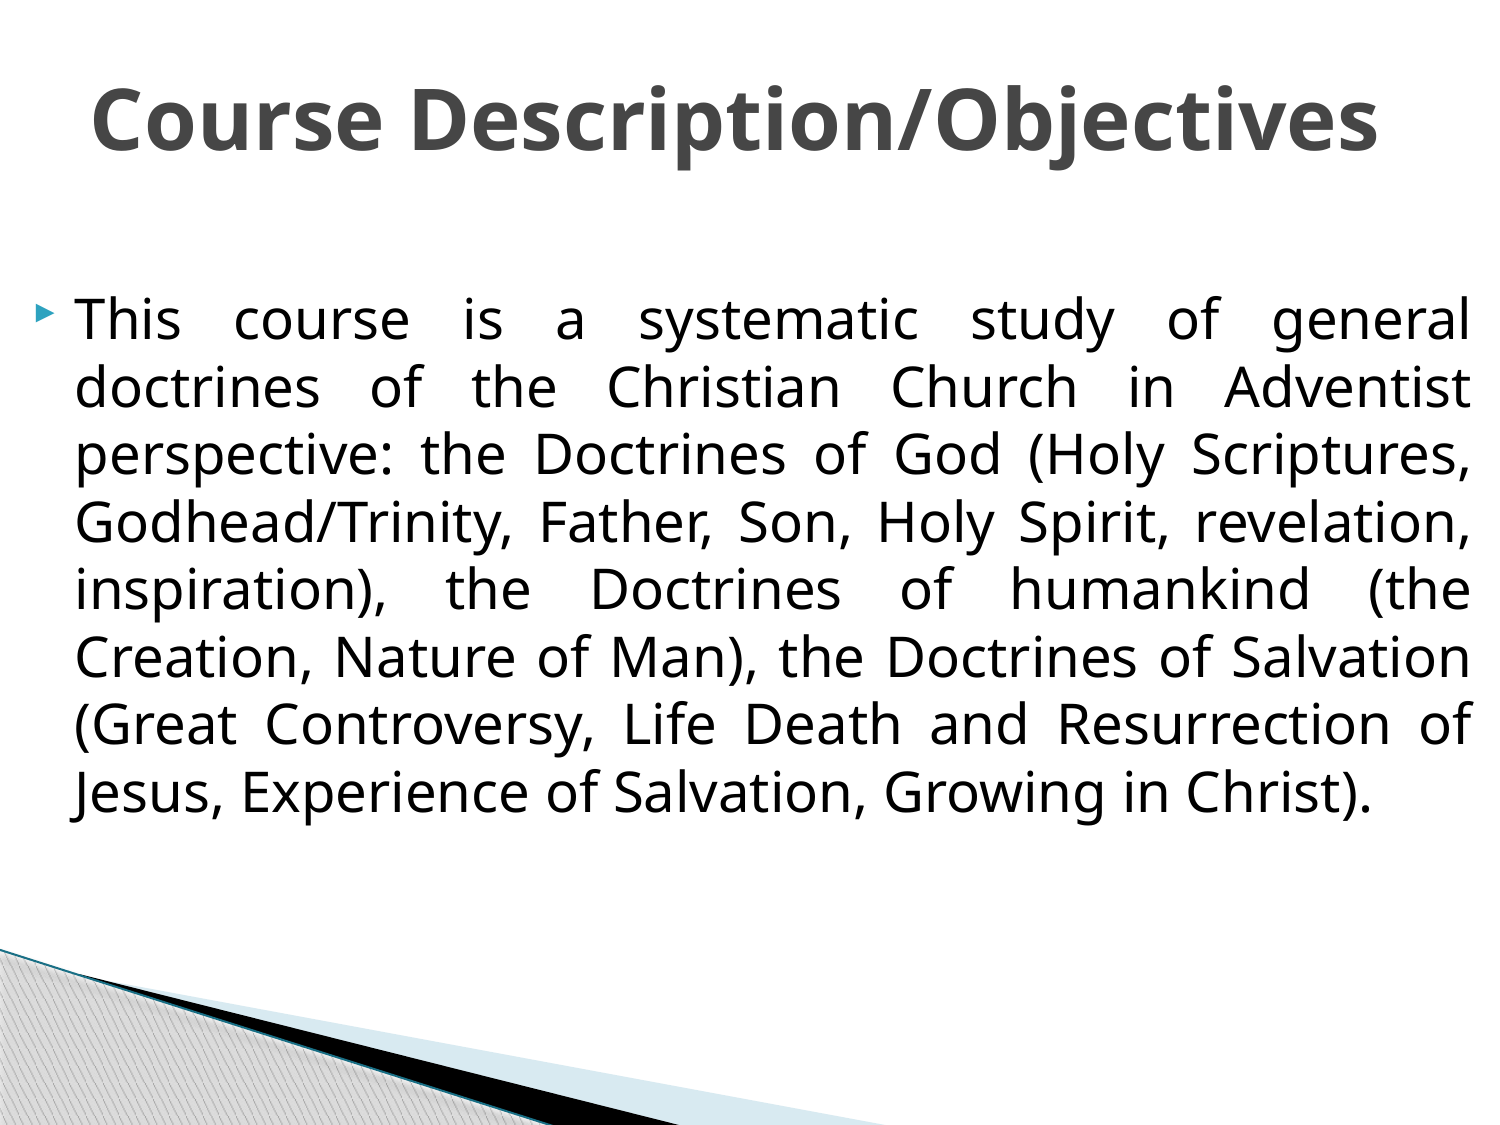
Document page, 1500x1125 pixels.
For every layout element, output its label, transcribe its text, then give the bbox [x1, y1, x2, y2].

title Course Description/Objectives [75, 45, 1425, 188]
list This course is a systematic study of general doctrines of the Christian Church in Adventist perspective: the Doctrines of God (Holy Scriptures, Godhead/Trinity, Father, Son, Holy Spirit, revelation, inspiration), the Doctrines of humankind (the Creation, Nature of Man), the Doctrines of Salvation (Great Controversy, Life Death and Resurrection of Jesus, Experience of Salvation, Growing in Christ). [0, 200, 1488, 1113]
